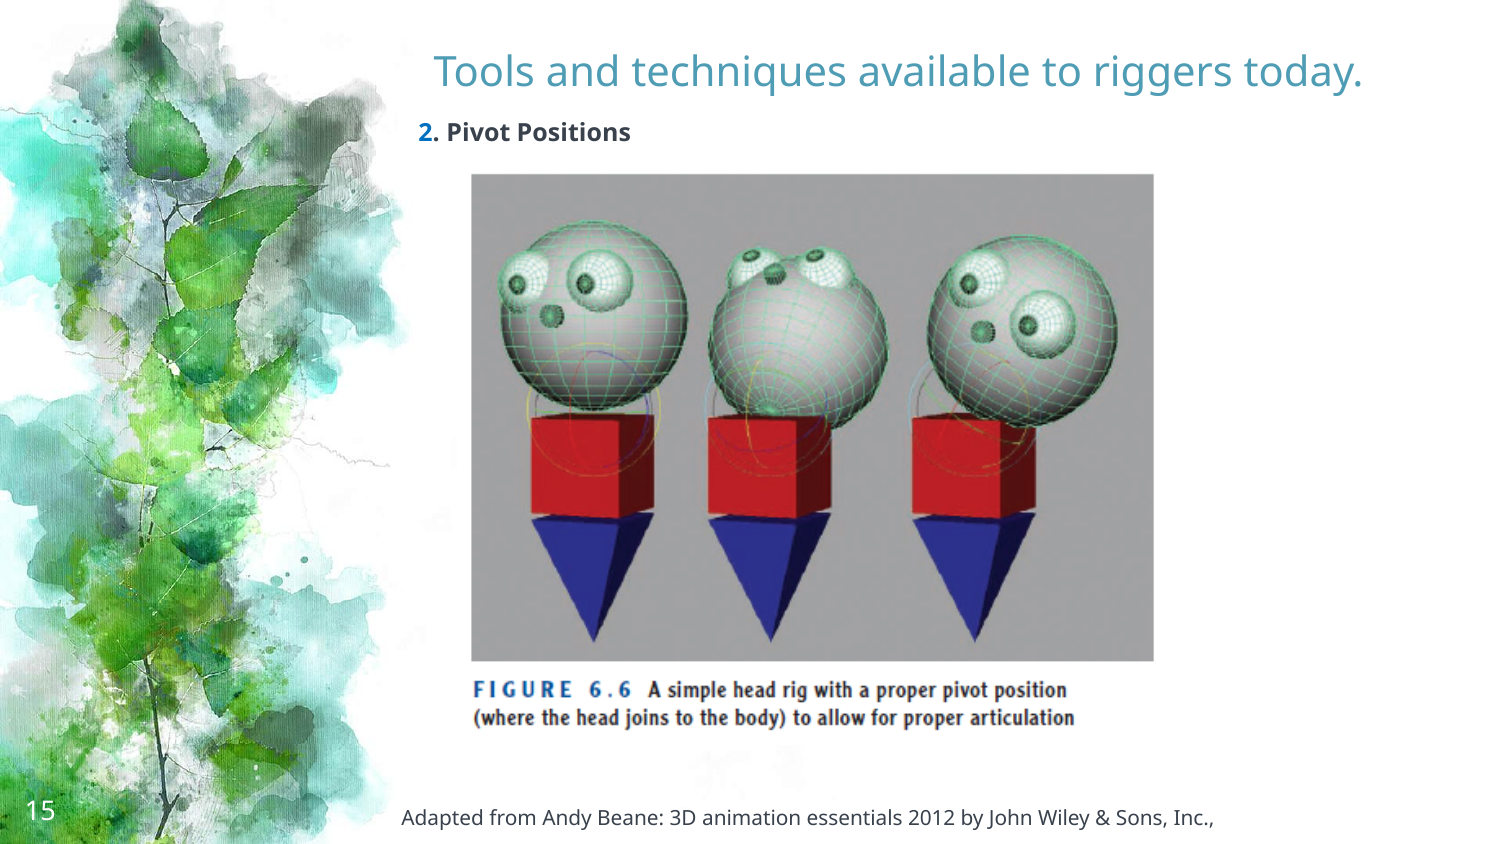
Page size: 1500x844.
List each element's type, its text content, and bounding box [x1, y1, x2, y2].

text_box Adapted from Andy Beane: 3D animation essentials 2012 by John Wiley & Sons, Inc., [386, 796, 1278, 832]
picture [0, 0, 1500, 844]
slide_number 15 [24, 779, 115, 844]
list 2. Pivot Positions [386, 82, 1454, 176]
title Tools and techniques available to riggers today. [433, 46, 1425, 82]
